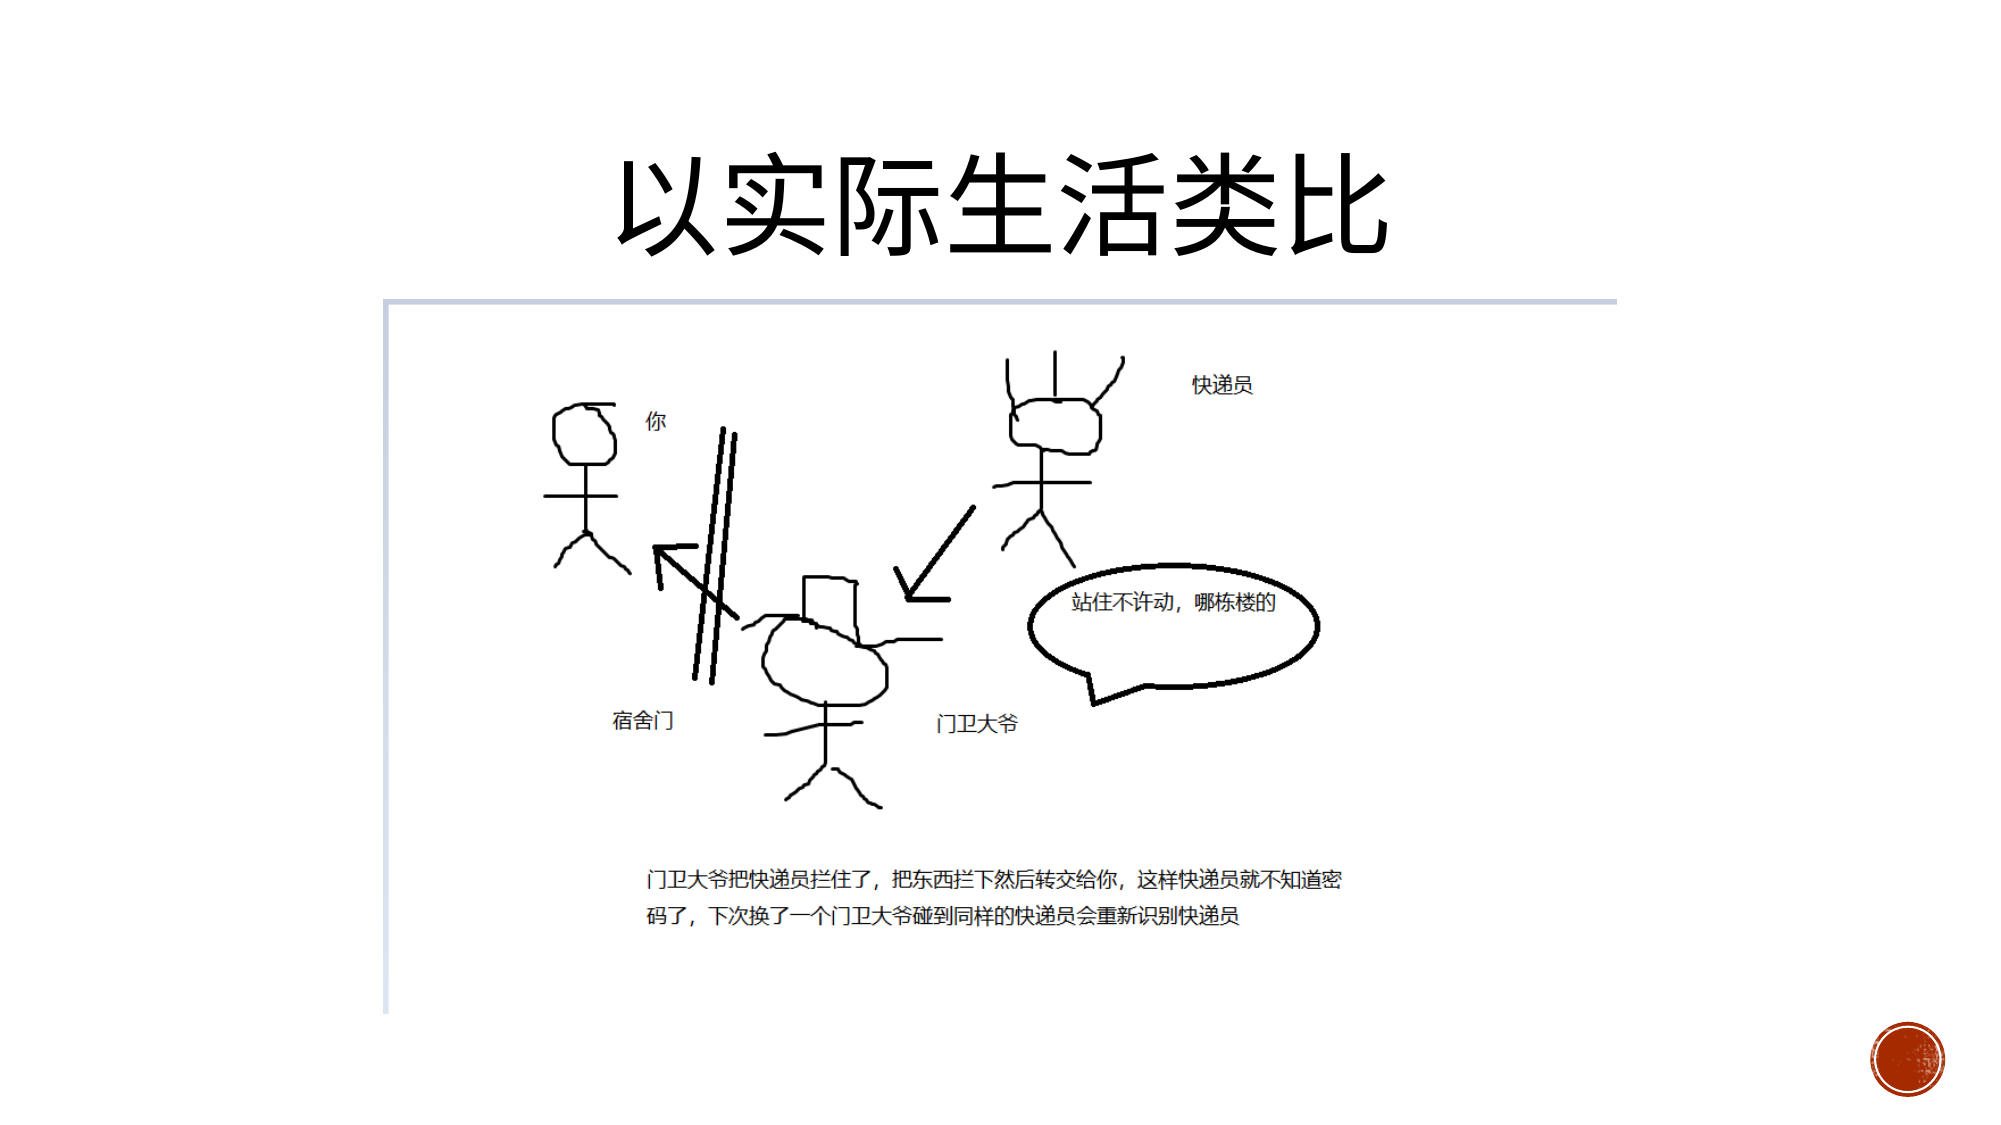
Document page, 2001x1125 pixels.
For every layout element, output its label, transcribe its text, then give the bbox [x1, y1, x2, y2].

title 以实际生活类比 [175, 79, 1826, 344]
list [387, 302, 1614, 1011]
